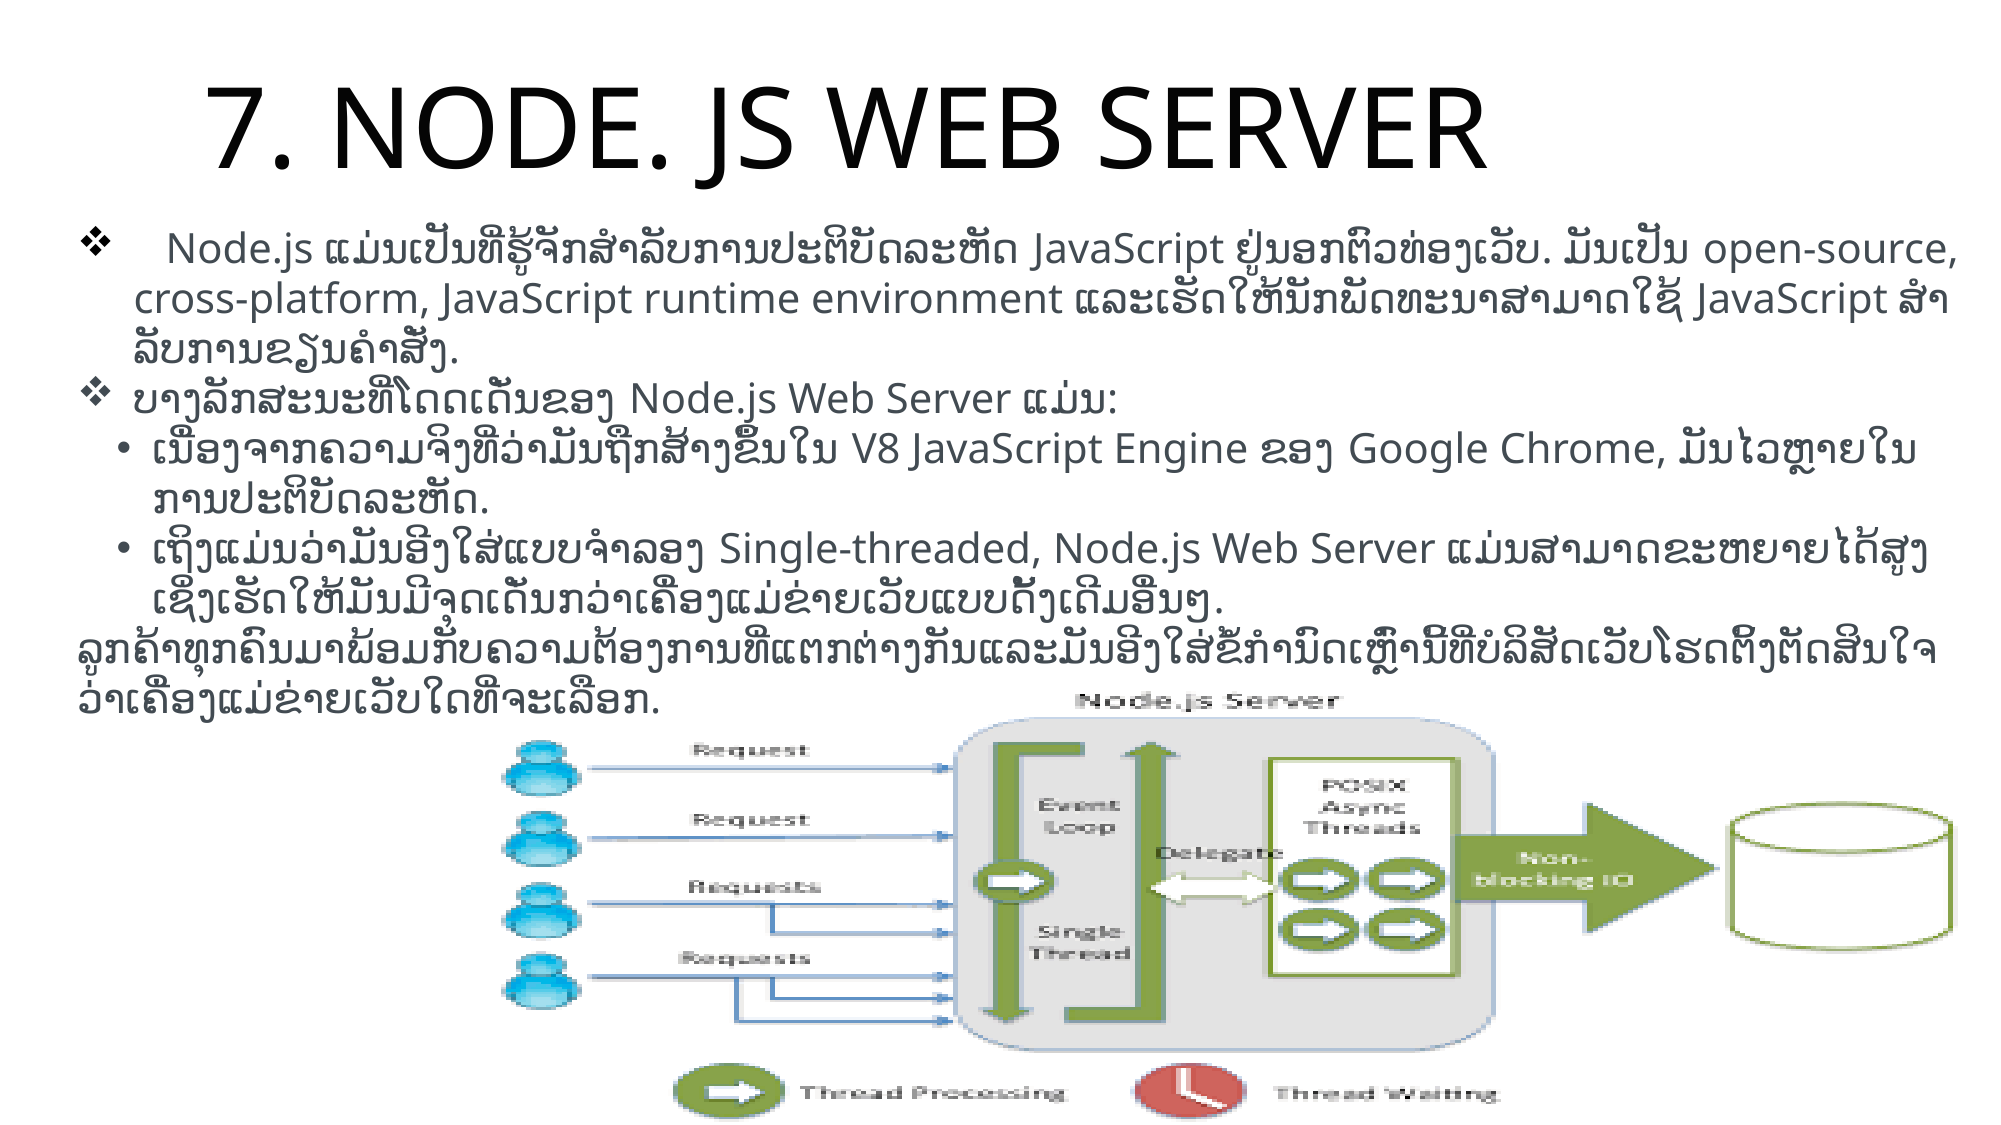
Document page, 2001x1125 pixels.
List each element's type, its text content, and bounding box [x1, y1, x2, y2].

text_box Node.js ແມ່ນເປັນທີ່ຮູ້ຈັກສໍາລັບການປະຕິບັດລະຫັດ JavaScript ຢູ່ນອກຕົວທ່ອງເວັບ. ມັນເປັນ open-source, cross-platform, JavaScript runtime environment ແລະເຮັດໃຫ້ນັກພັດທະນາສາມາດໃຊ້ JavaScript ສໍາລັບການຂຽນຄໍາສັ່ງ. ບາງລັກສະນະທີ່ໂດດເດັ່ນຂອງ Node.js Web Server ແມ່ນ: ເນື່ອງຈາກຄວາມຈິງທີ່ວ່າມັນຖືກສ້າງຂຶ້ນໃນ V8 JavaScript Engine ຂອງ Google Chrome, ມັນໄວຫຼາຍໃນການປະຕິບັດລະຫັດ. ເຖິງແມ່ນວ່າມັນອີງໃສ່ແບບຈໍາລອງ Single-threaded, Node.js Web Server ແມ່ນສາມາດຂະຫຍາຍໄດ້ສູງເຊິ່ງເຮັດໃຫ້ມັນມີຈຸດເດັ່ນກວ່າເຄື່ອງແມ່ຂ່າຍເວັບແບບດັ້ງເດີມອື່ນໆ. ລູກຄ້າທຸກຄົນມາພ້ອມກັບຄວາມຕ້ອງການທີ່ແຕກຕ່າງກັນແລະມັນອີງໃສ່ຂໍ້ກໍານົດເຫຼົ່ານີ້ທີ່ບໍລິສັດເວັບໂຮດຕິ້ງຕັດສິນໃຈວ່າເຄື່ອງແມ່ຂ່າຍເວັບໃດທີ່ຈະເລືອກ. [61, 0, 2000, 995]
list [496, 685, 1972, 1125]
